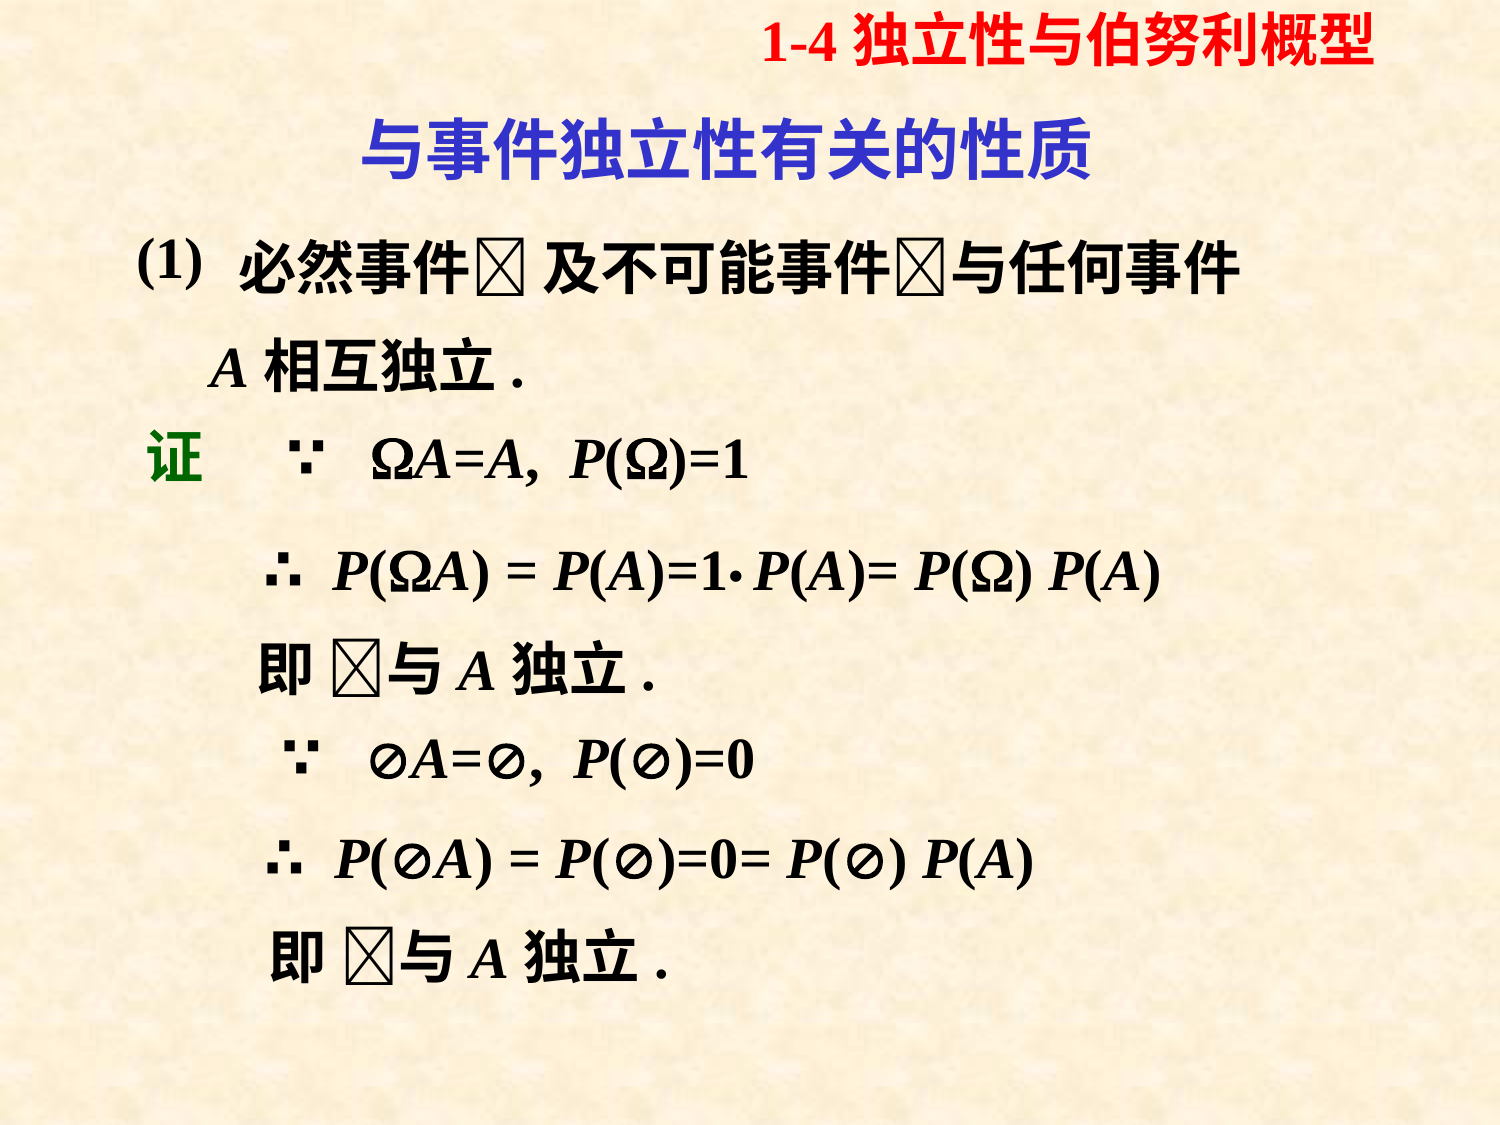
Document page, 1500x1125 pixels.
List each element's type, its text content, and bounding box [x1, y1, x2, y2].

text_box 证 [99, 412, 212, 498]
text_box ∴ P(A) = P()=0= P() P(A) [212, 812, 1088, 898]
text_box 即 与A独立. [212, 624, 700, 710]
text_box 即 与A独立. [225, 912, 713, 998]
text_box ∵ A=A, P()=1 [212, 412, 825, 498]
text_box (1) [96, 213, 196, 298]
text_box 必然事件 及不可能事件与任何事件A相互独立. [196, 195, 1259, 407]
text_box ∴ P(A) = P(A)=1• P(A)= P() P(A) [200, 525, 1225, 610]
text_box 1-4独立性与伯努利概型 [745, 0, 1392, 81]
picture [0, 0, 1500, 1125]
text_box ∵ A=, P()=0 [212, 712, 825, 798]
title 与事件独立性有关的性质 [229, 54, 1223, 195]
